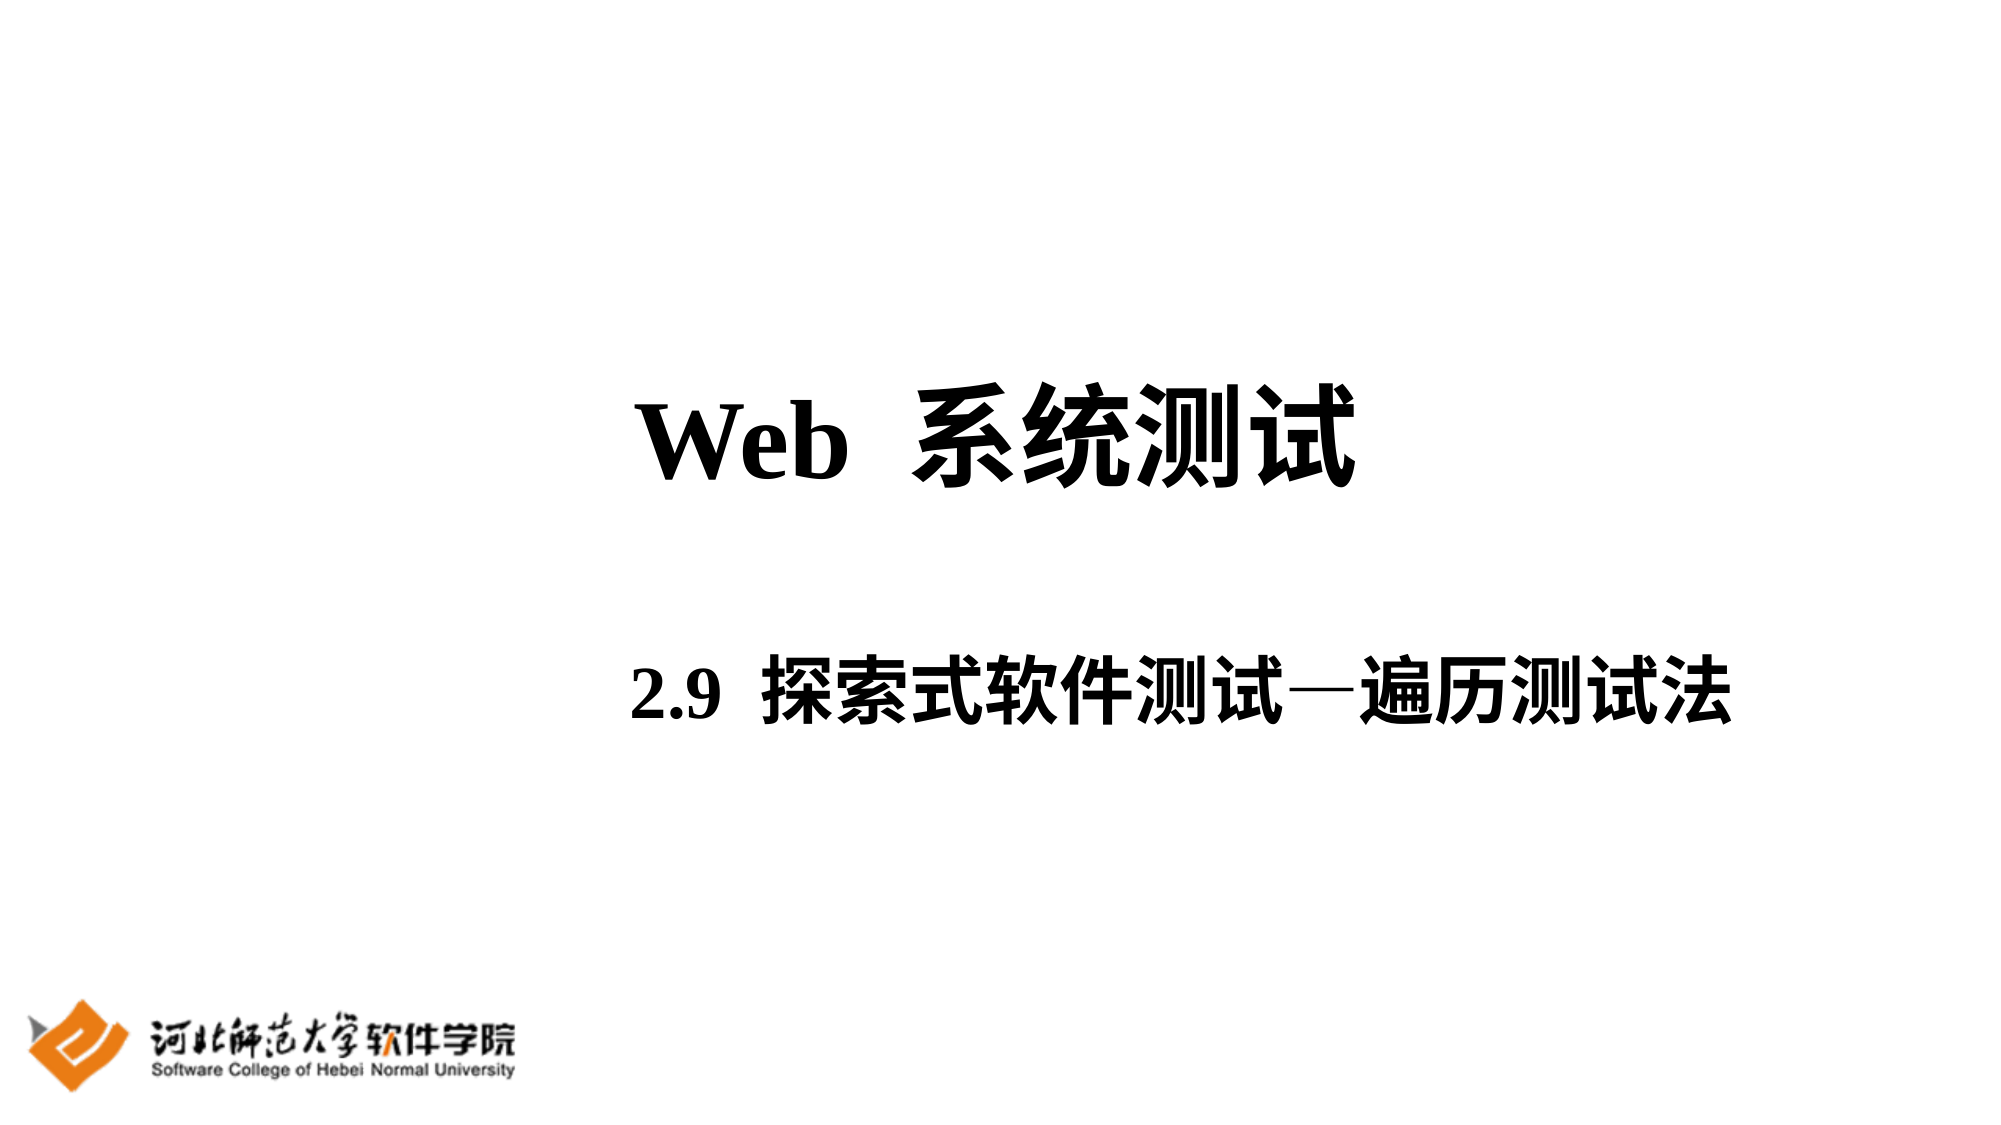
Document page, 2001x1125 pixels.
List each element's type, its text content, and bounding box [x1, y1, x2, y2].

picture [14, 991, 542, 1098]
subtitle 2.9 探索式软件测试—遍历测试法 [249, 590, 1750, 863]
title Web 系统测试 [245, 119, 1746, 511]
